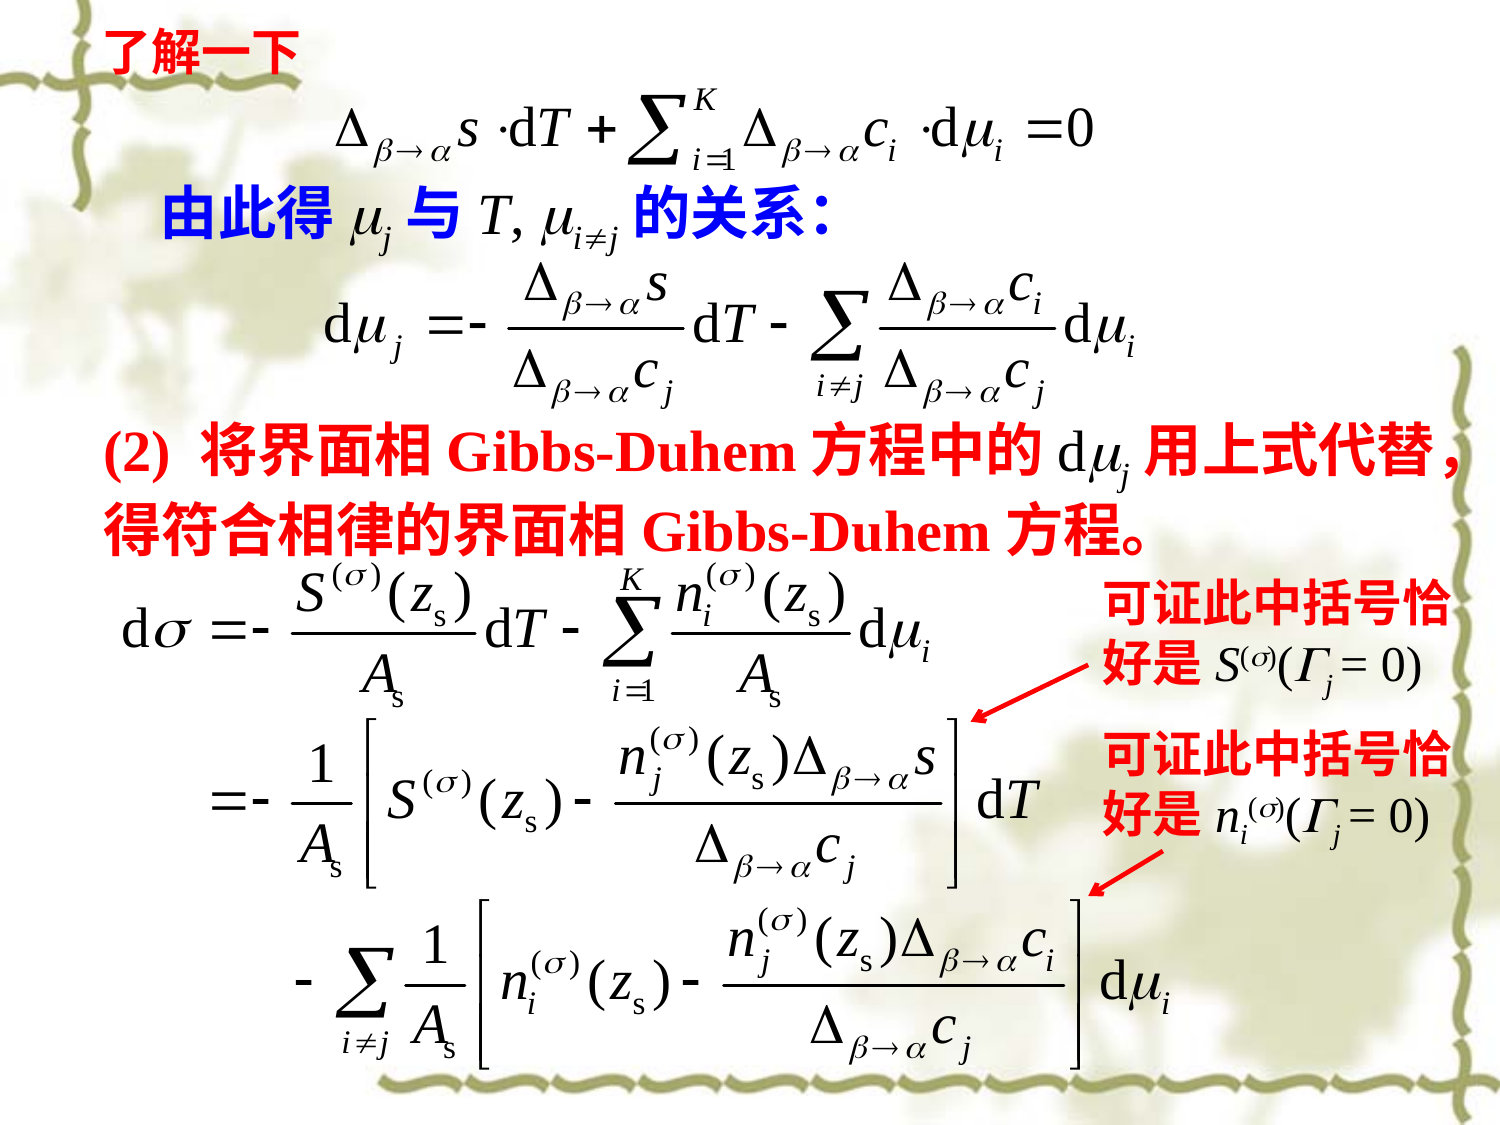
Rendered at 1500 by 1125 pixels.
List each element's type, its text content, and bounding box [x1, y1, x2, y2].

picture [0, 0, 1500, 1125]
text_box 可证此中括号恰好是S(s)(Gj = 0) [1191, 564, 1474, 708]
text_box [325, 74, 1106, 185]
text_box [970, 664, 1089, 722]
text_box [113, 547, 1187, 1085]
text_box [1087, 850, 1164, 897]
text_box 了解一下 [86, 13, 1418, 88]
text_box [315, 242, 1154, 419]
text_box 由此得mj与T, mij的关系： [145, 168, 1443, 264]
text_box (2) 将界面相Gibbs-Duhem方程中的dmj用上式代替，得符合相律的界面相Gibbs-Duhem方程。 [88, 405, 1458, 571]
text_box 可证此中括号恰好是ni(s)(Gj = 0) [1191, 714, 1474, 858]
